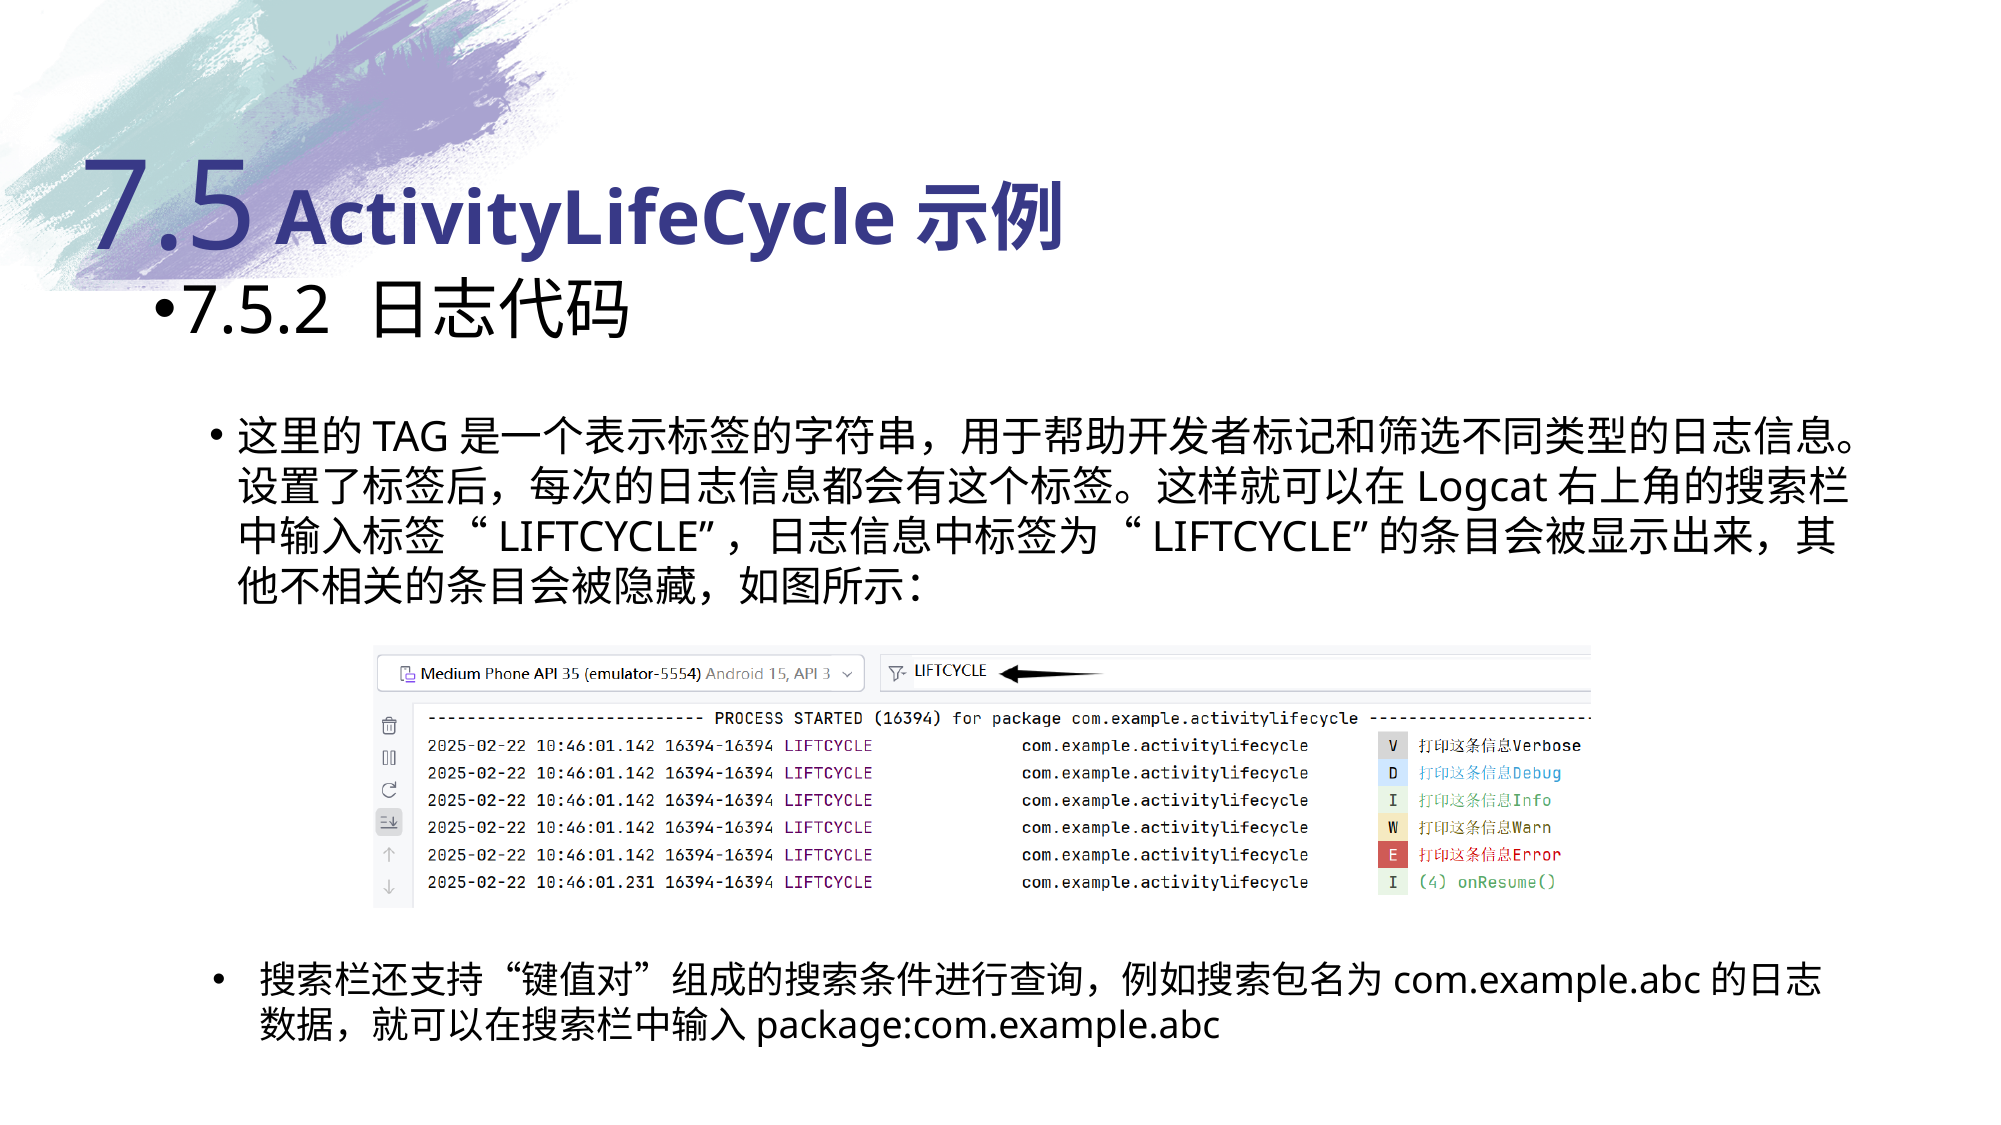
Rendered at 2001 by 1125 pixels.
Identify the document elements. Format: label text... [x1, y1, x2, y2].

text_box ActivityLifeCycle示例 [638, 162, 1427, 268]
text_box 搜索栏还支持“键值对”组成的搜索条件进行查询，例如搜索包名为com.example.abc的日志数据，就可以在搜索栏中输入package:com.example.abc [197, 948, 1868, 1054]
picture [0, 0, 638, 291]
text_box 7.5.2 日志代码 这里的TAG是一个表示标签的字符串，用于帮助开发者标记和筛选不同类型的日志信息。设置了标签后，每次的日志信息都会有这个标签。这样就可以在Logcat右上角的搜索栏中输入标签“LIFTCYCLE”，日志信息中标签为“LIFTCYCLE”的条目会被显示出来，其他不相关的条目会被隐藏，如图所示： [96, 297, 1868, 626]
picture [373, 645, 1591, 908]
